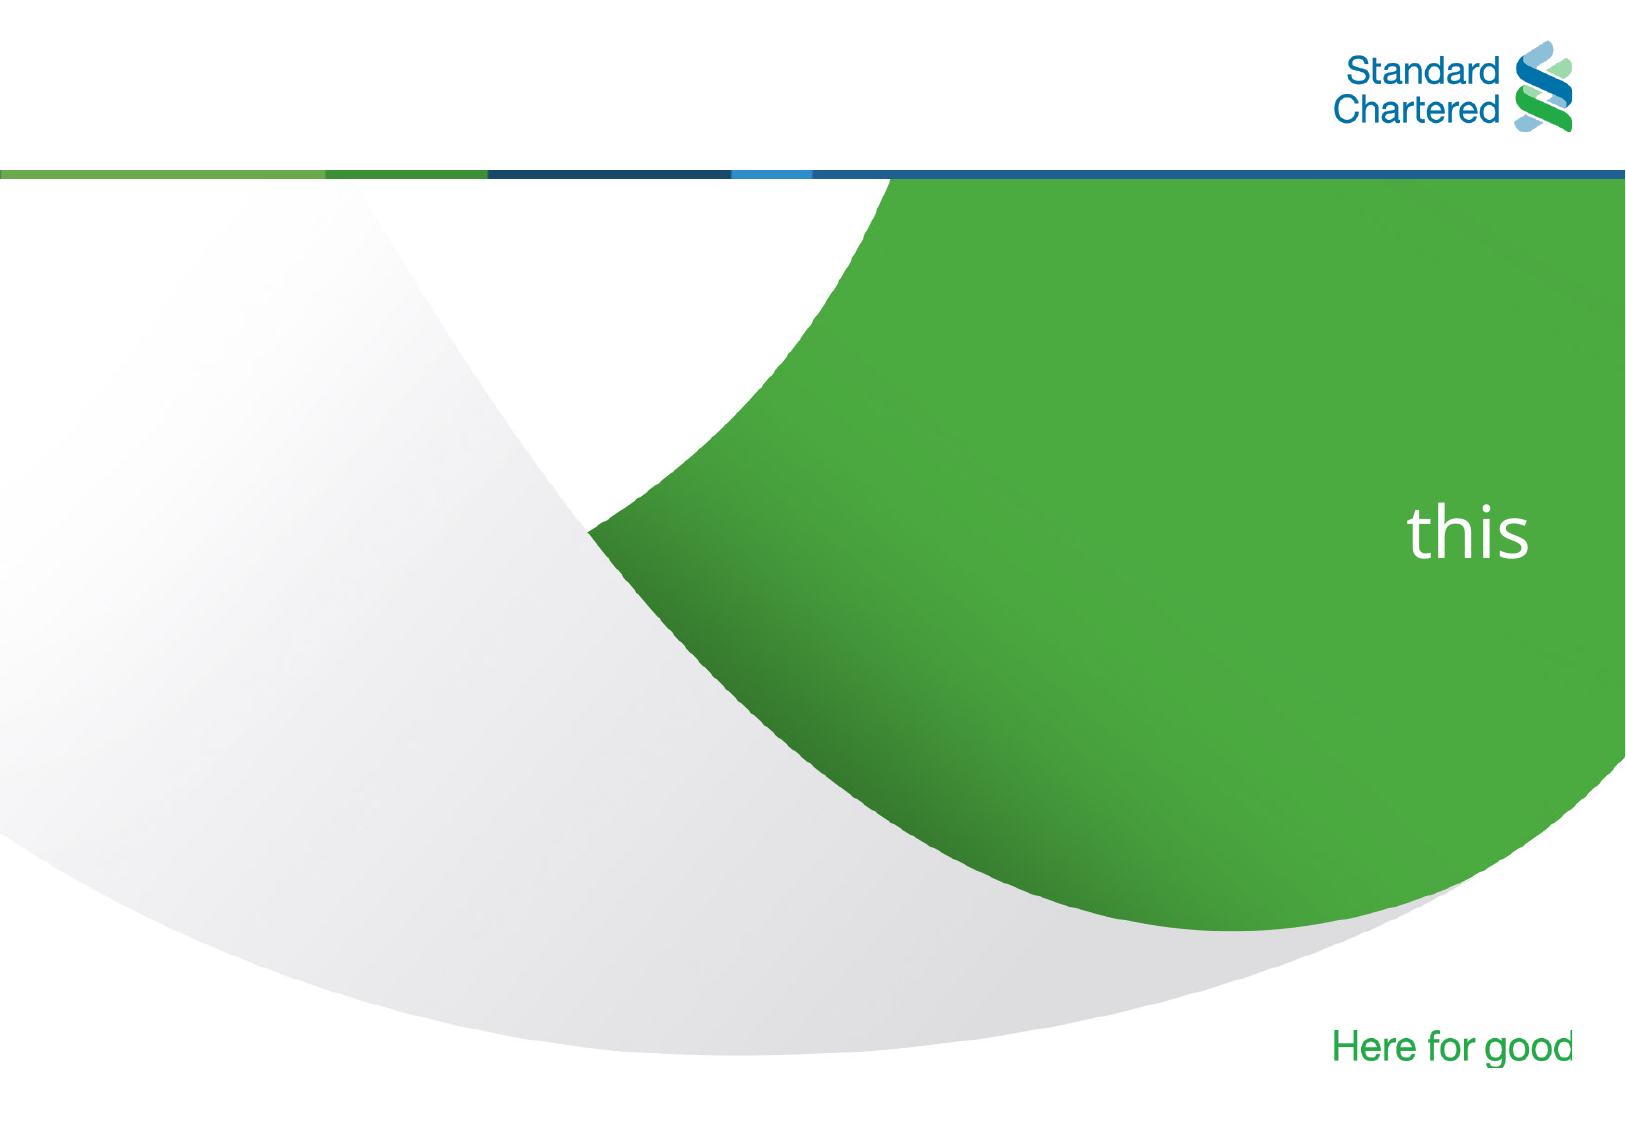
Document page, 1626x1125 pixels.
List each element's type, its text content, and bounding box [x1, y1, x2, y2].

picture [0, 2, 1626, 1123]
title this [697, 329, 1570, 575]
